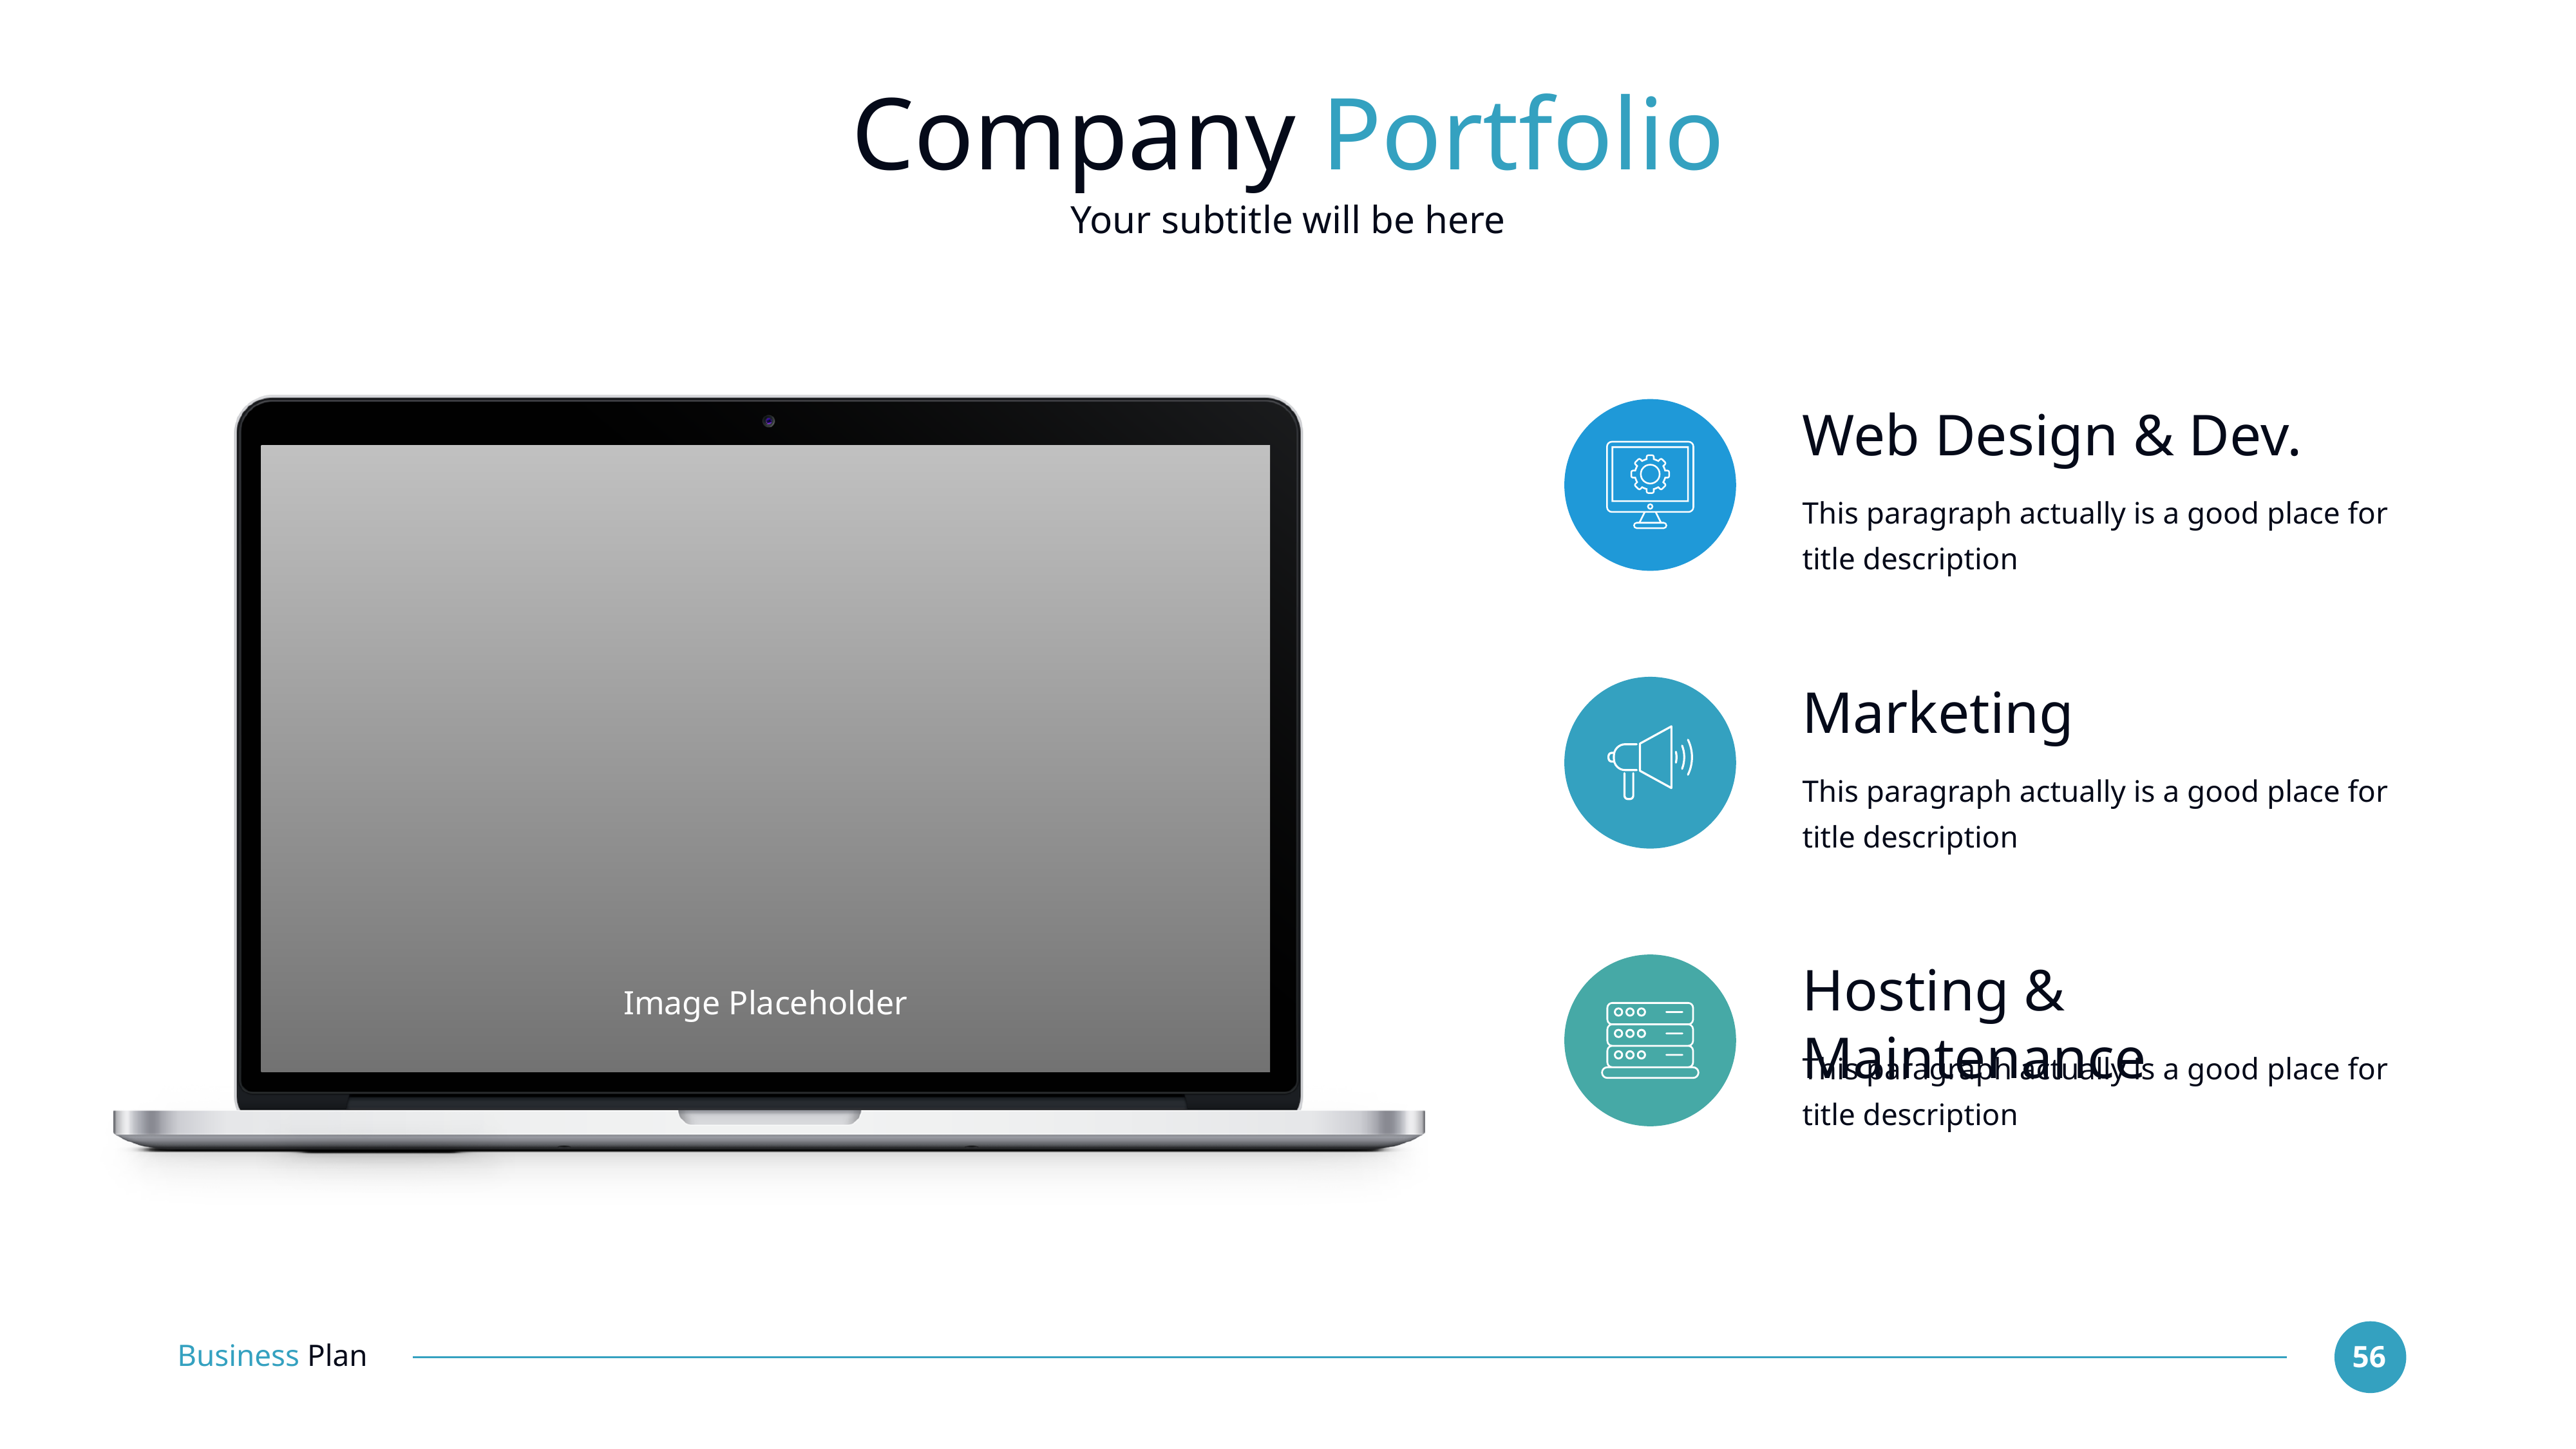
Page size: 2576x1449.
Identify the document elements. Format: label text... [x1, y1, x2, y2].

text_box [1564, 399, 1736, 571]
text_box Hosting & Maintenance [1802, 954, 2399, 1023]
text_box [1606, 440, 1694, 529]
text_box [1681, 744, 1685, 770]
text_box [1564, 676, 1736, 849]
text_box [1687, 739, 1693, 776]
text_box [1601, 1001, 1700, 1079]
list Your subtitle will be here [177, 196, 2399, 243]
text_box Web Design & Dev. [1802, 399, 2399, 468]
title Company Portfolio [177, 70, 2399, 193]
text_box This paragraph actually is a good place for title description [1802, 761, 2399, 851]
text_box [1564, 954, 1736, 1126]
text_box [1674, 750, 1678, 764]
text_box Marketing [1802, 677, 2399, 745]
text_box This paragraph actually is a good place for title description [1802, 1039, 2399, 1129]
text_box This paragraph actually is a good place for title description [1802, 484, 2399, 573]
text_box [1607, 725, 1672, 800]
picture [73, 334, 1466, 1245]
